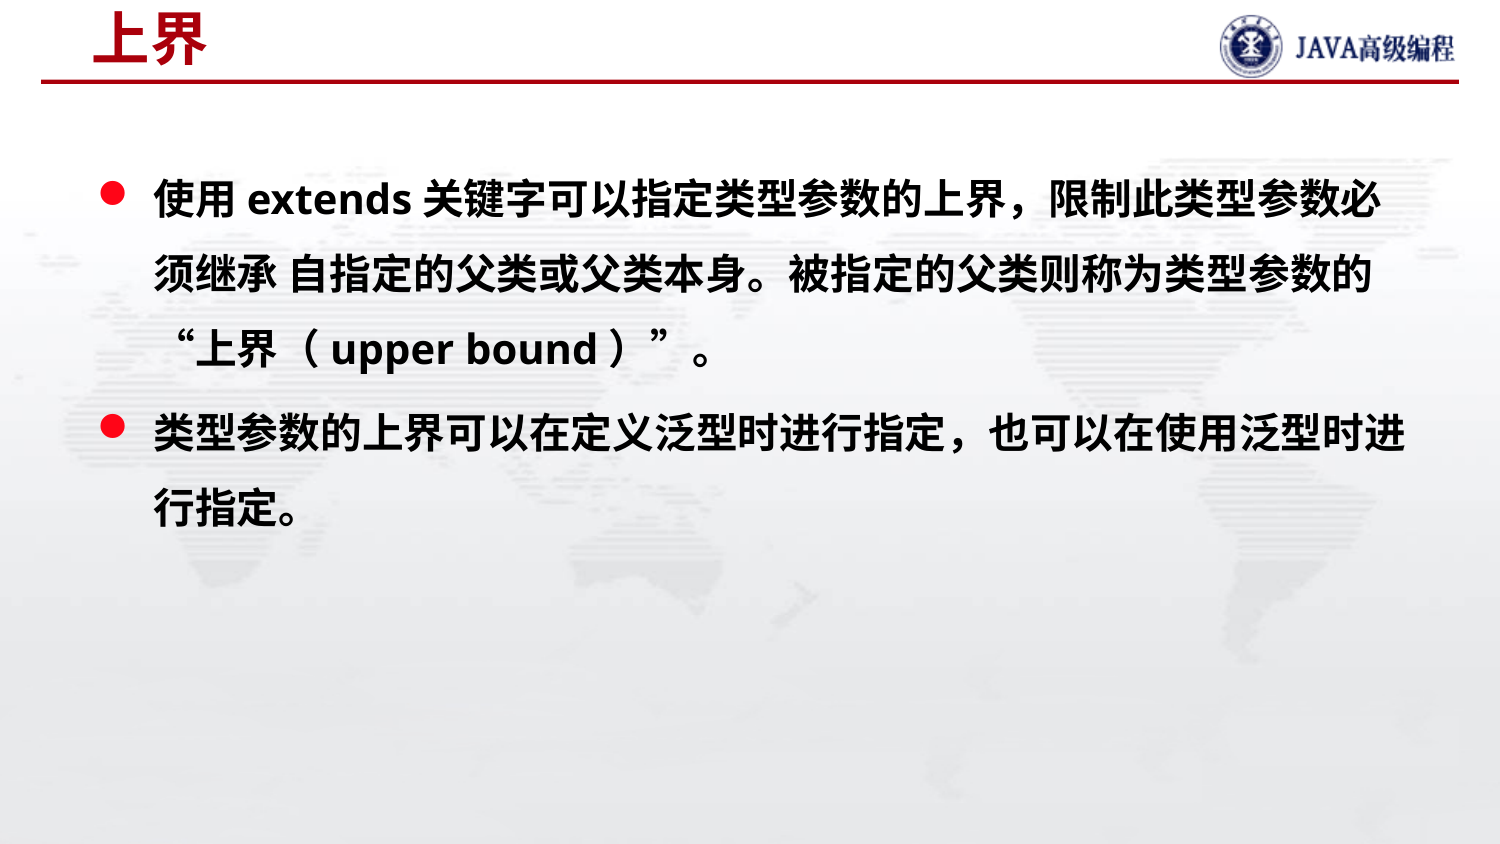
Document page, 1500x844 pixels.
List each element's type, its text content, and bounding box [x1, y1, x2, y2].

picture [0, 1, 1500, 844]
list 使用extends关键字可以指定类型参数的上界，限制此类型参数必须继承 自指定的父类或父类本身。被指定的父类则称为类型参数的“上界（upper bound）”。 类型参数的上界可以在定义泛型时进行指定，也可以在使用泛型时进行指定。 [81, 140, 1429, 469]
title 上界 [76, 2, 873, 71]
